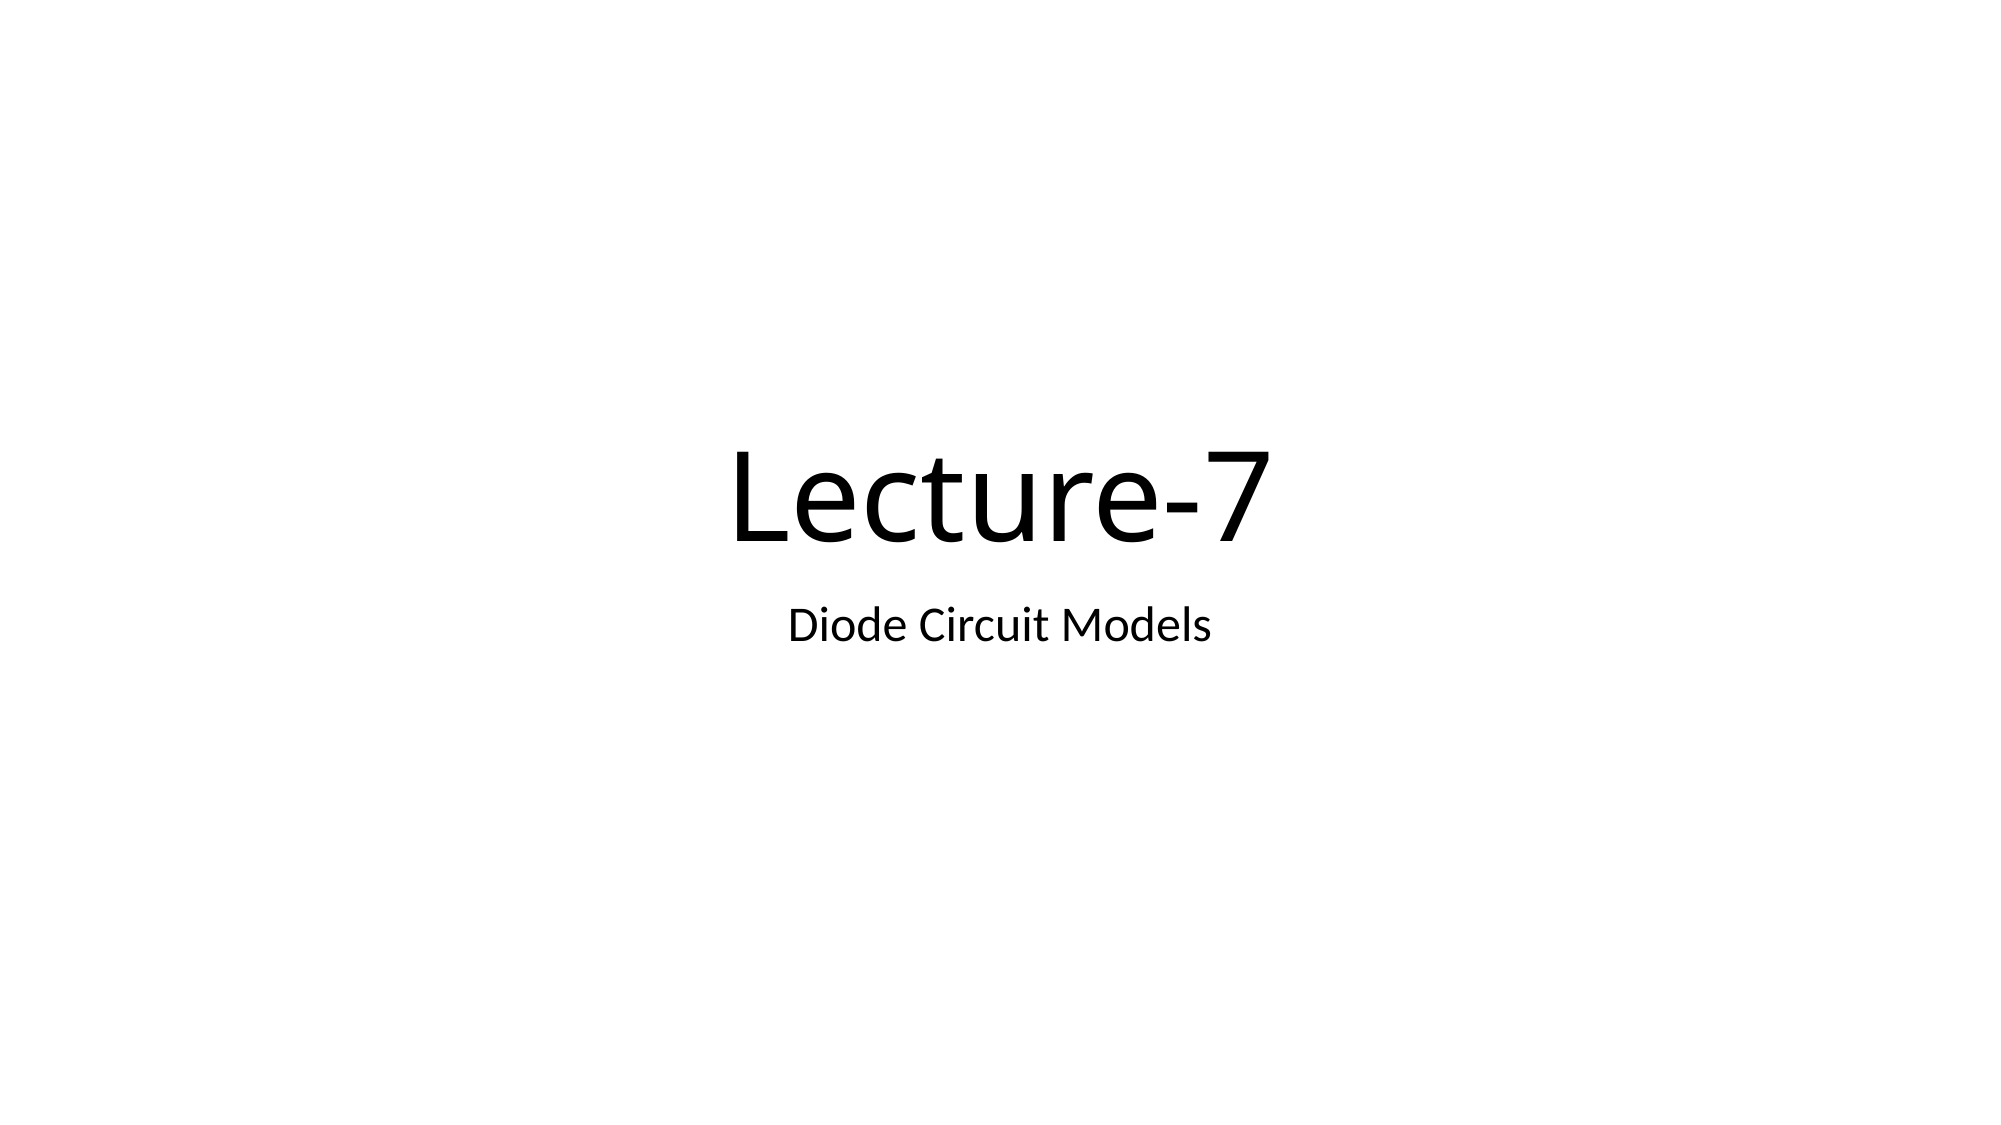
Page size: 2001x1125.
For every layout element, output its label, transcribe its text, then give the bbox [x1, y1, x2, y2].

subtitle Diode Circuit Models [249, 590, 1750, 863]
title Lecture-7 [249, 184, 1750, 576]
